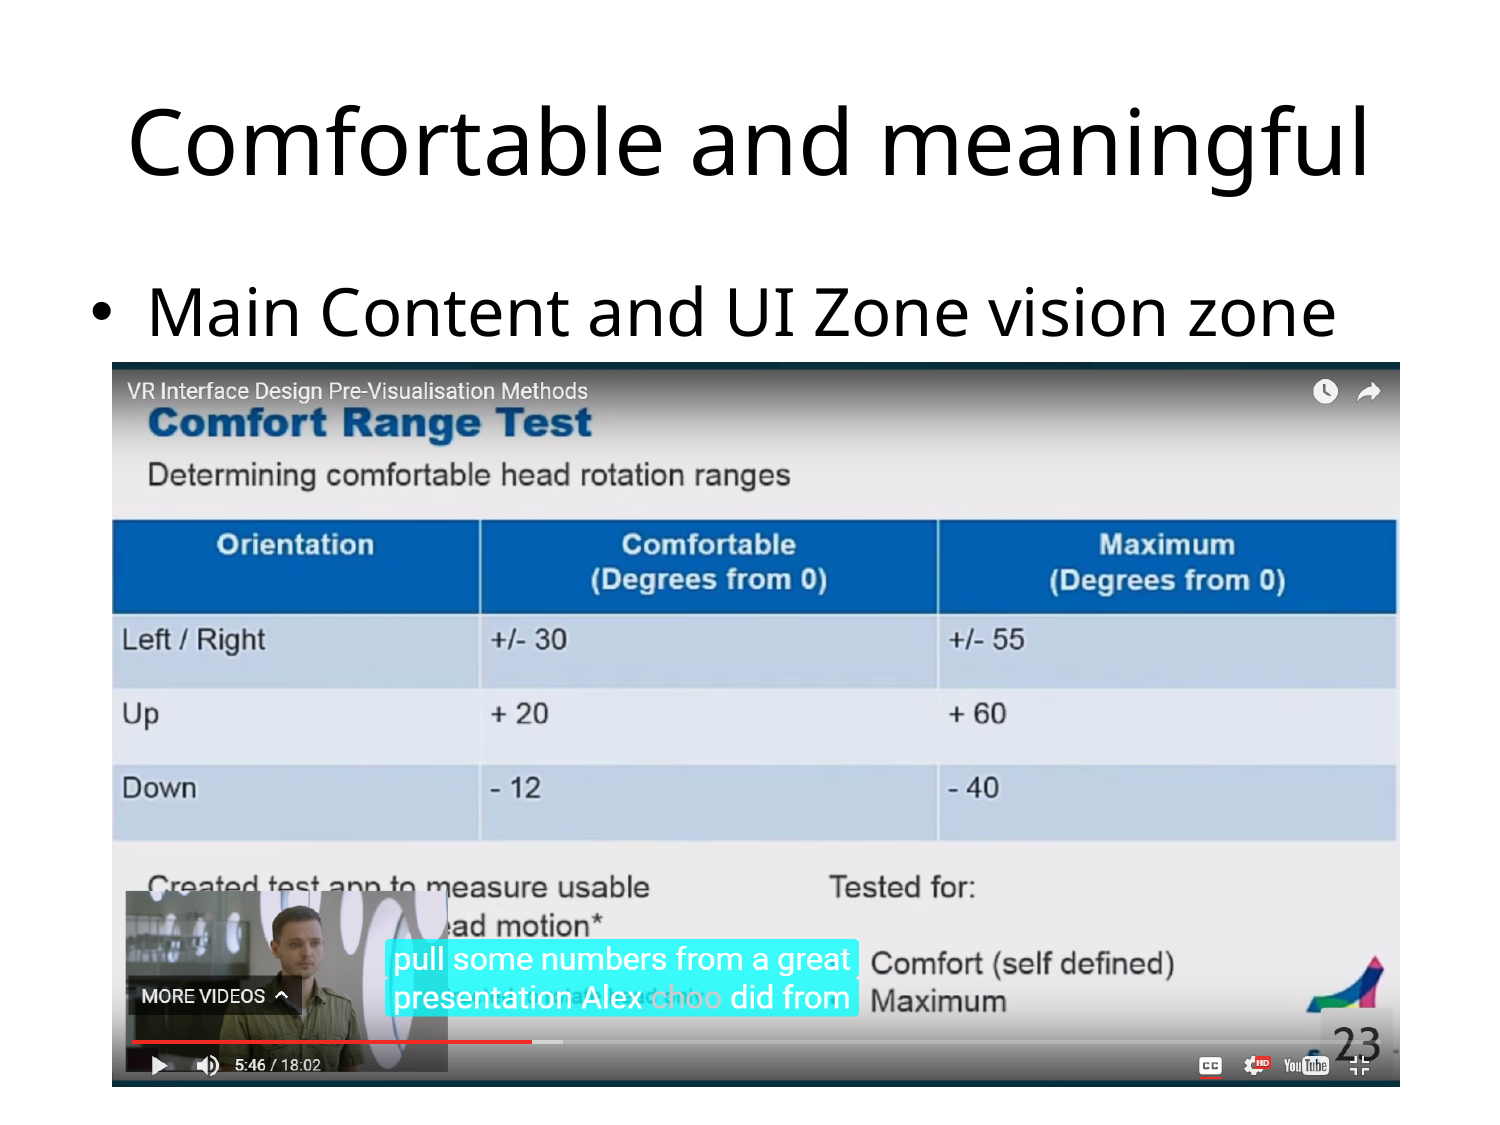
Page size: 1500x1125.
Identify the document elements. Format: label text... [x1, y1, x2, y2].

title Comfortable and meaningful [75, 45, 1425, 233]
list Main Content and UI Zone vision zone [75, 262, 1425, 1005]
picture [112, 362, 1401, 1087]
